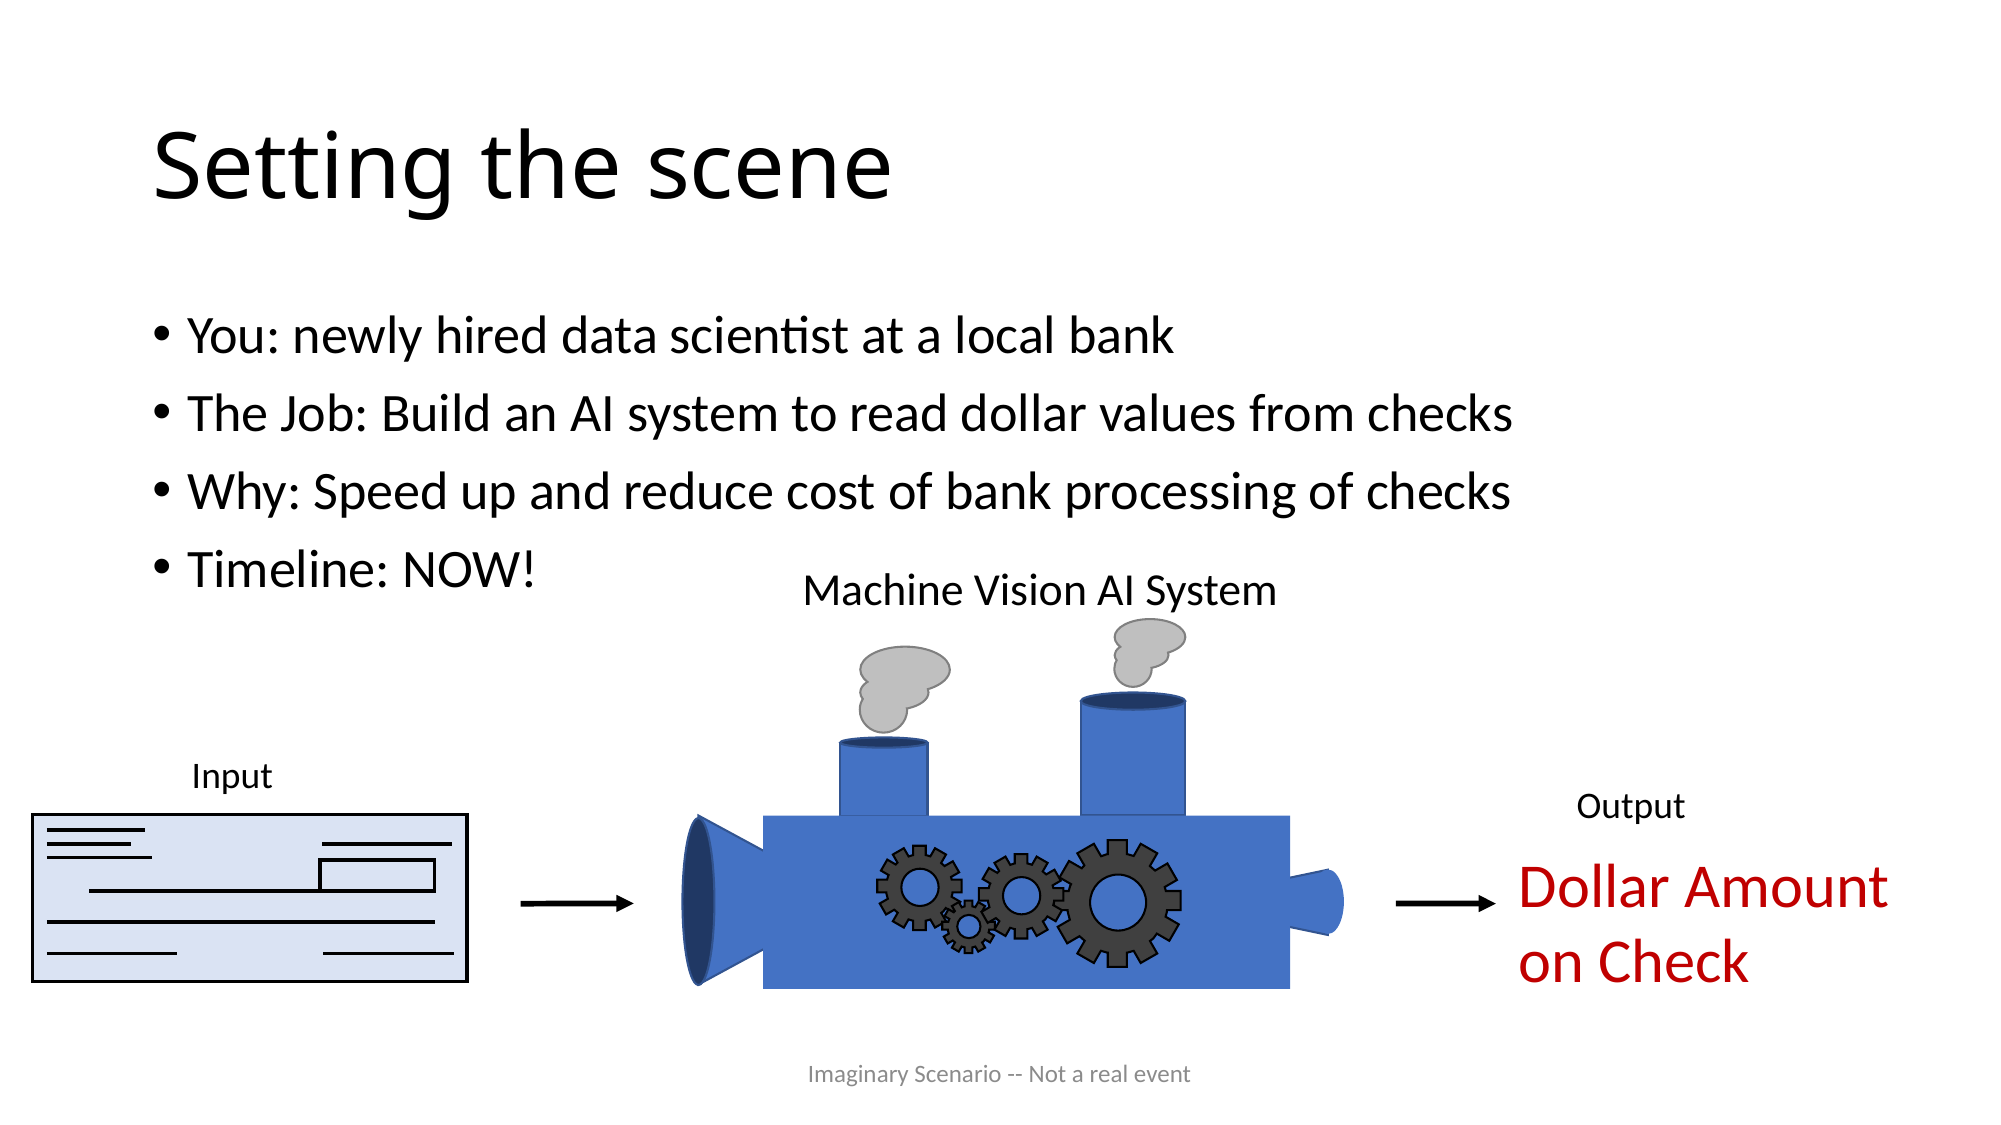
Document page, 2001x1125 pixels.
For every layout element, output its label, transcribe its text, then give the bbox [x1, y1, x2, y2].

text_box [32, 552, 1907, 1005]
list You: newly hired data scientist at a local bank The Job: Build an AI system to read dollar values from checks Why: Speed up and reduce cost of bank processing of checks Timeline: NOW! [137, 299, 1863, 552]
footer Imaginary Scenario -- Not a real event [662, 1042, 1338, 1103]
title Setting the scene [137, 59, 1863, 278]
